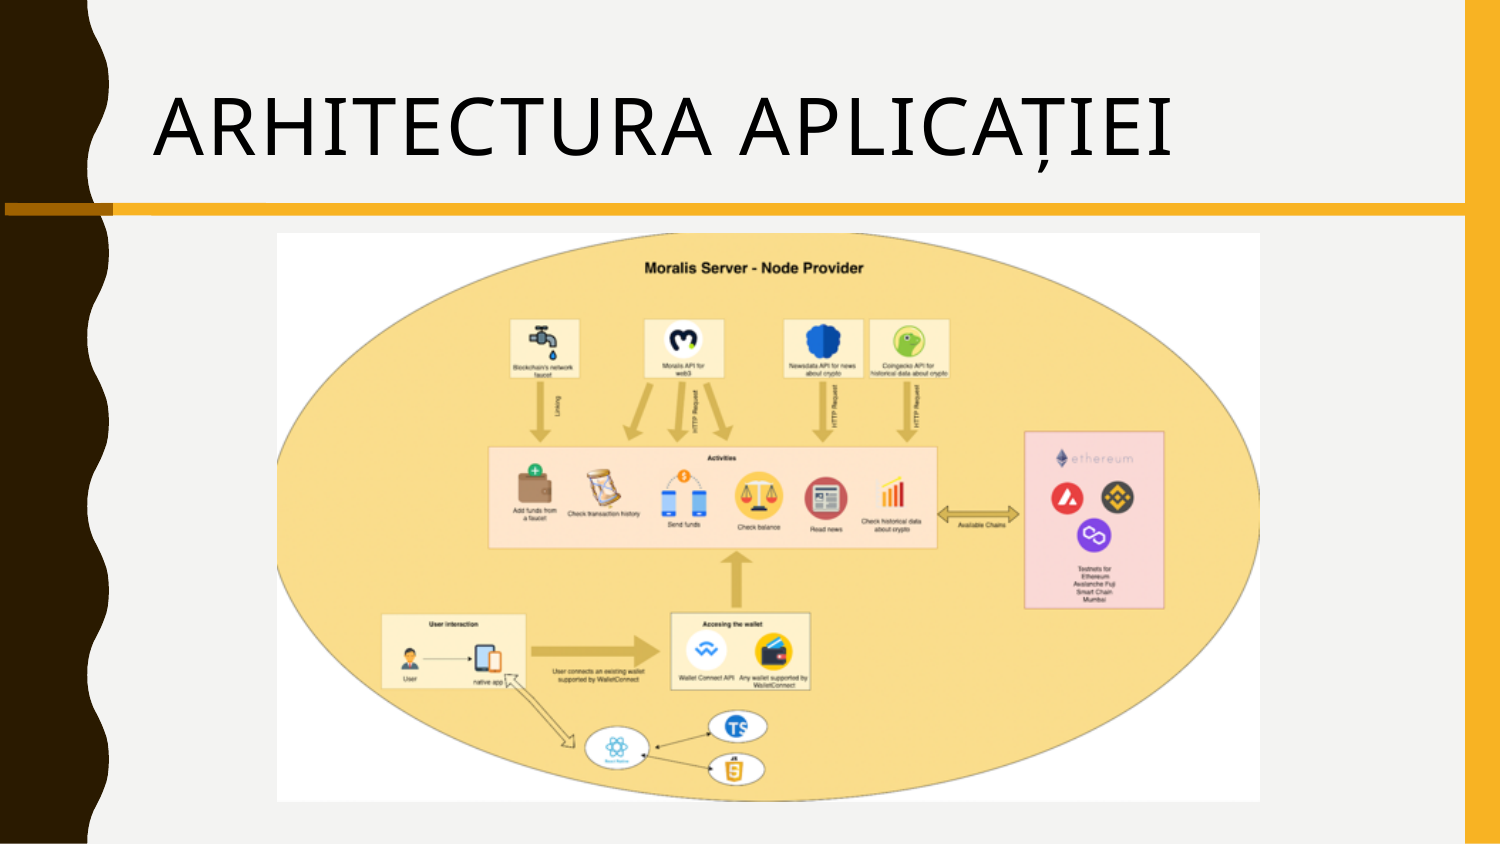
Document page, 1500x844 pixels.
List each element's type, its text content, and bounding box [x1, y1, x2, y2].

picture [277, 233, 1260, 802]
title ARHITECTURA APLICAȚIEI [138, 0, 1235, 188]
